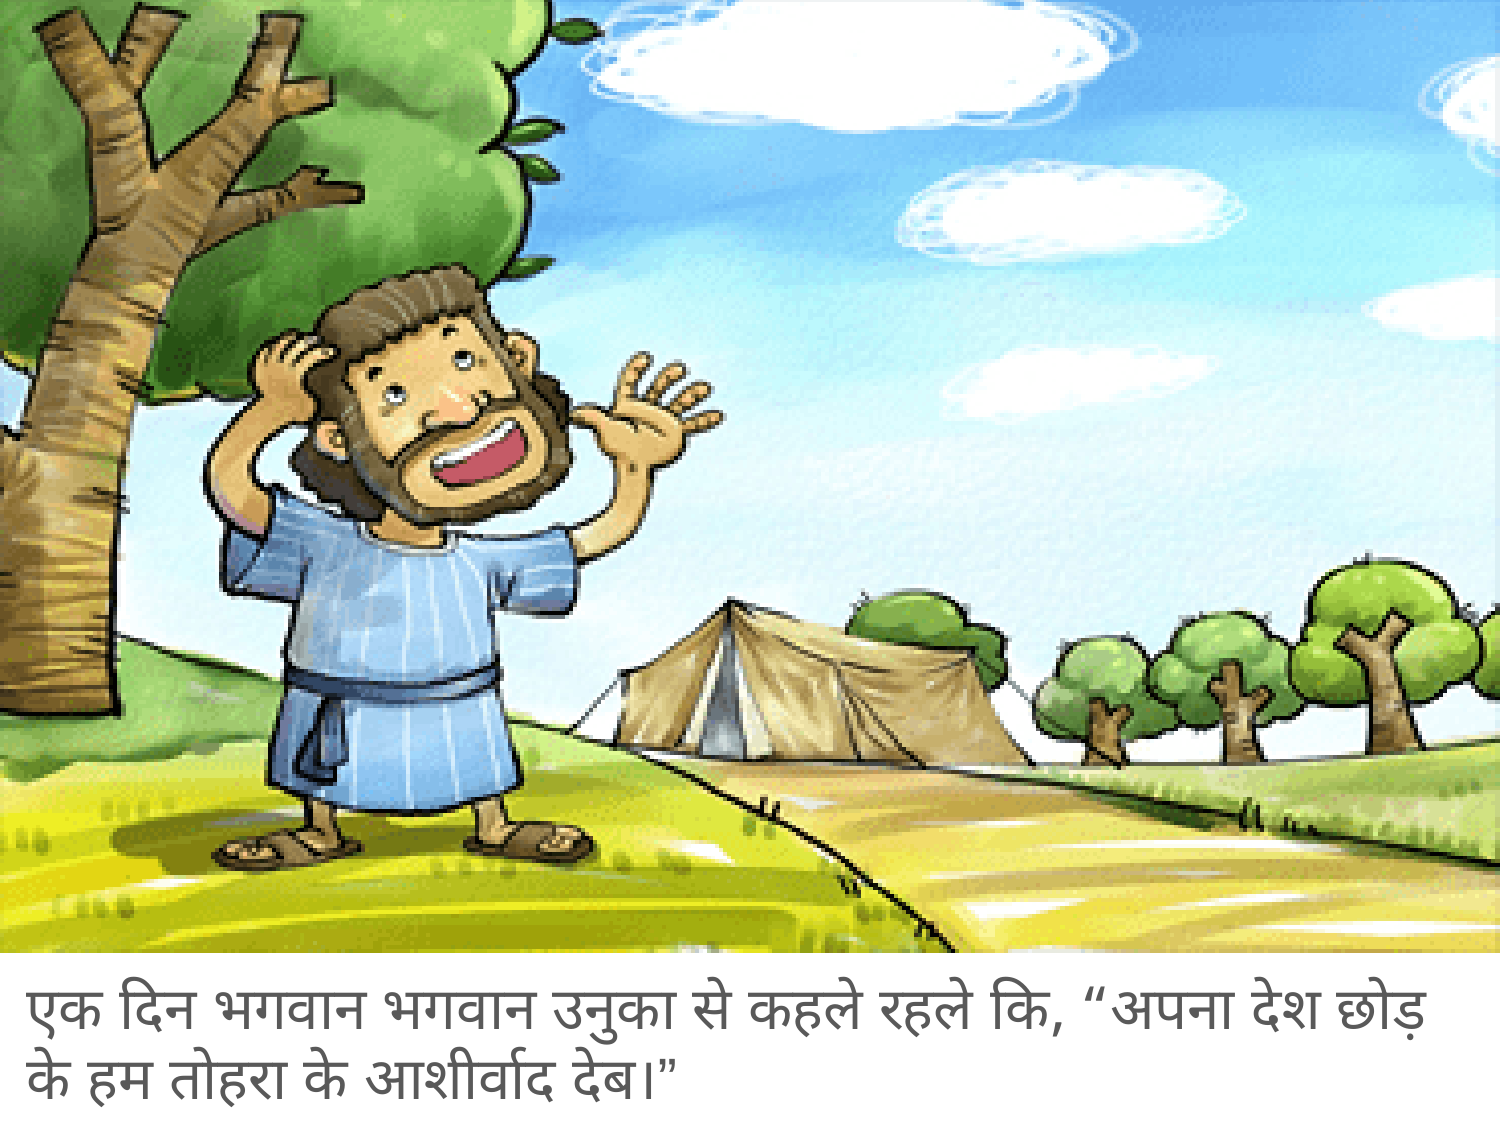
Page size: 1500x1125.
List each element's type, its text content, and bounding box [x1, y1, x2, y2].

picture [0, 0, 1500, 953]
text_box एक दिन भगवान भगवान उनुका से कहले रहले कि, “अपना देश छोड़ के हम तोहरा के आशीर्वाद देब।” [11, 964, 1483, 1119]
